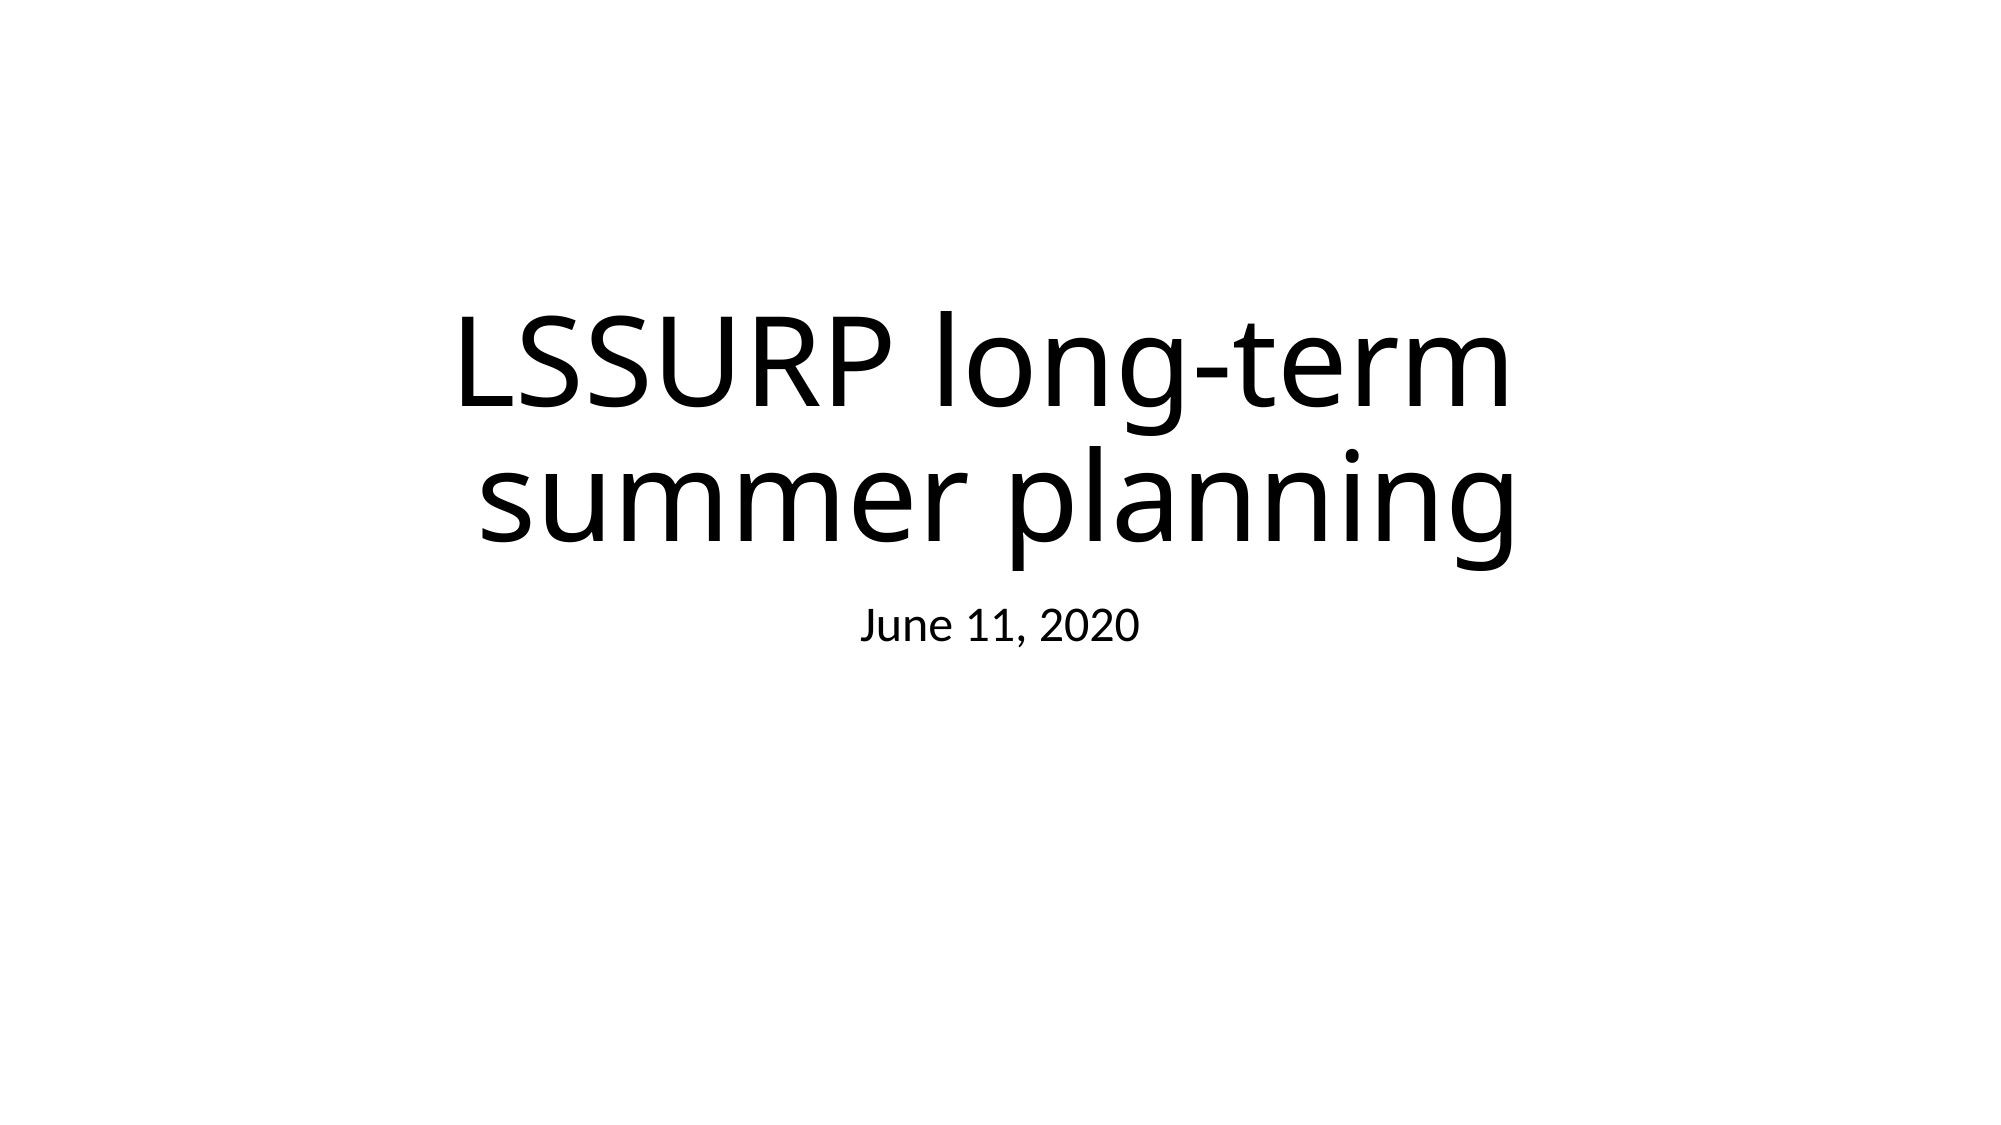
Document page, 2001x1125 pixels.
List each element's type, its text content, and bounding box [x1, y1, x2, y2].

title LSSURP long-term summer planning [249, 184, 1750, 576]
subtitle June 11, 2020 [249, 590, 1750, 863]
